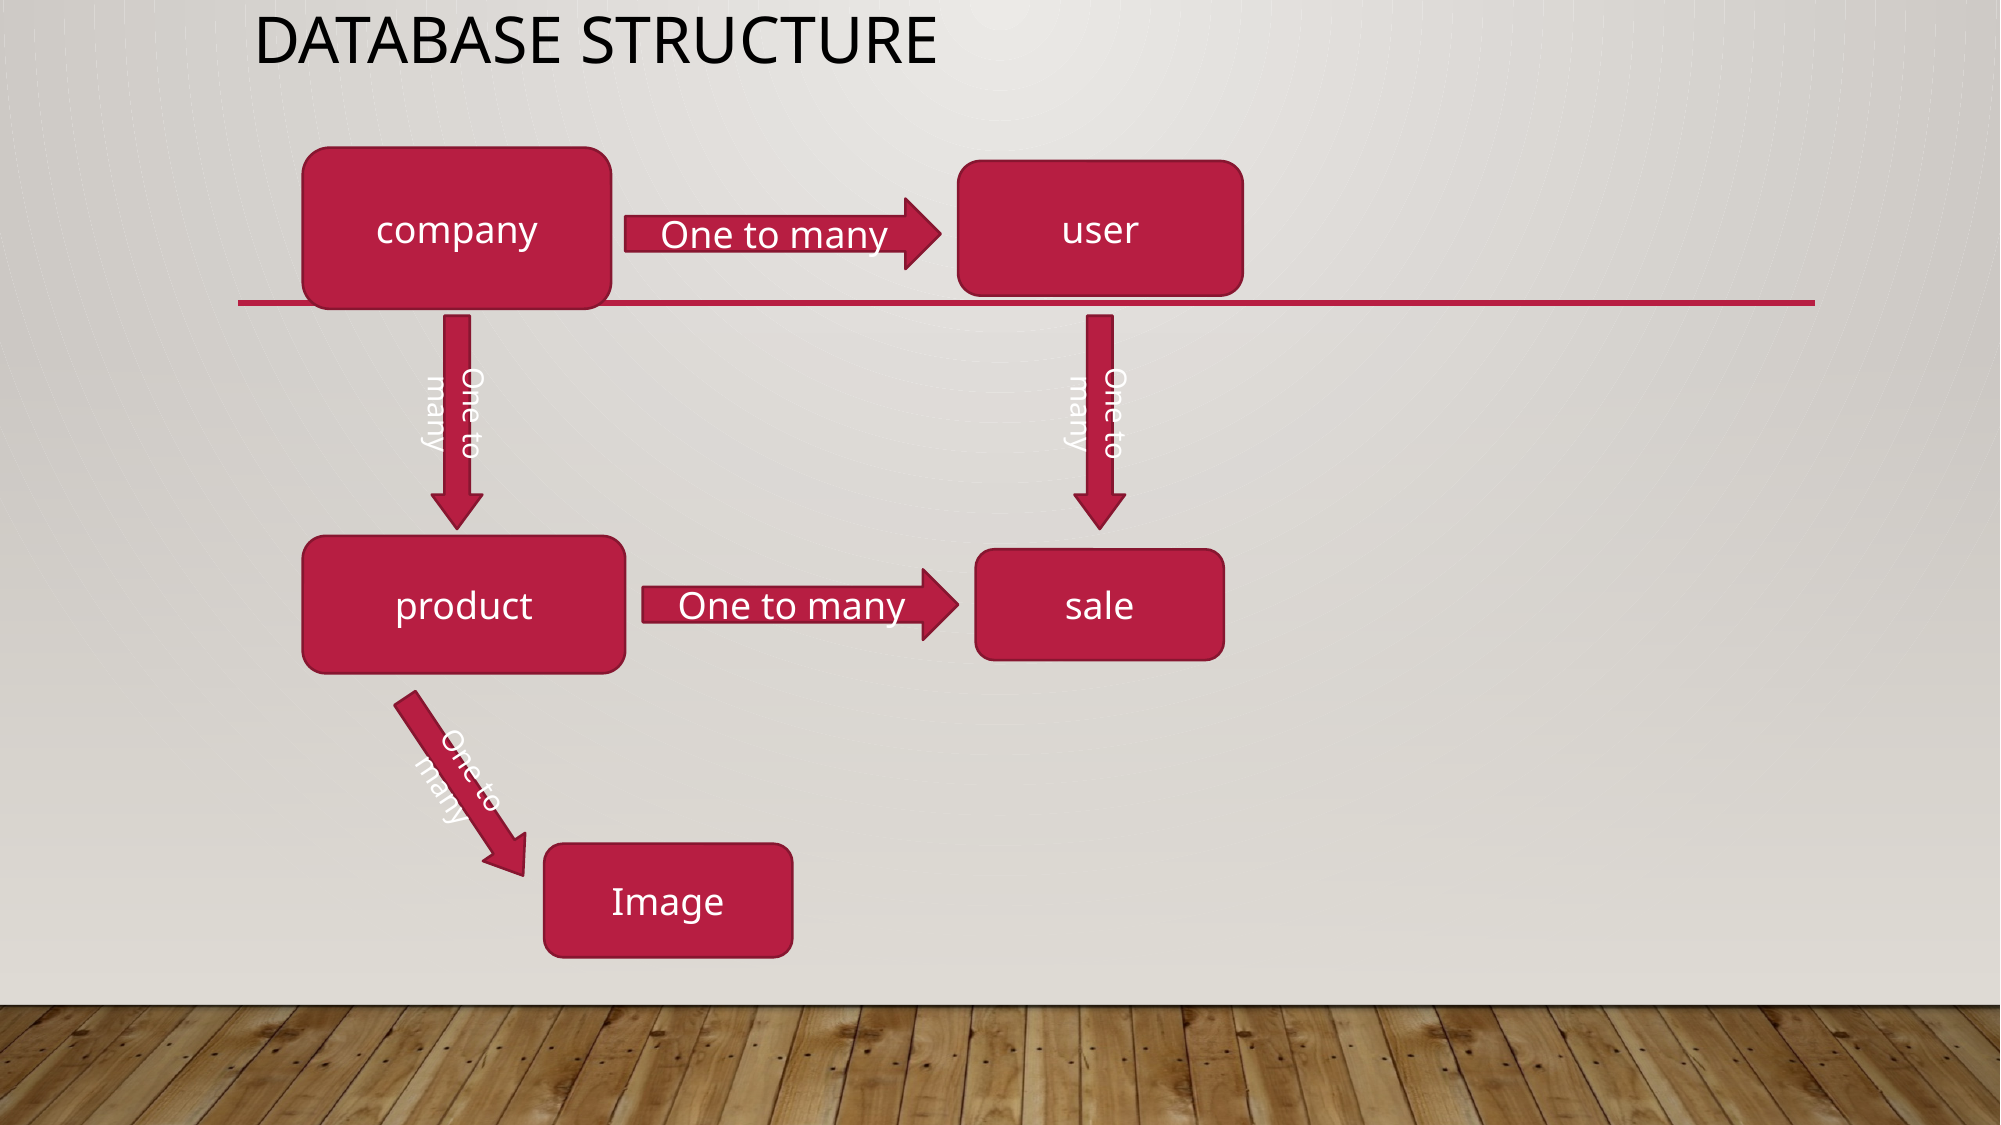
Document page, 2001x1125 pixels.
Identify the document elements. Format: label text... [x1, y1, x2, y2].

text_box sale [974, 547, 1226, 662]
text_box product [301, 534, 627, 675]
title Database structure [238, 0, 1814, 86]
text_box user [956, 159, 1245, 297]
text_box Image [542, 842, 794, 959]
text_box company [301, 146, 613, 311]
text_box One to many [393, 689, 527, 877]
picture [0, 1005, 2000, 1125]
text_box One to many [430, 314, 484, 531]
text_box One to many [623, 197, 942, 271]
text_box One to many [1073, 314, 1127, 531]
text_box One to many [641, 568, 960, 642]
